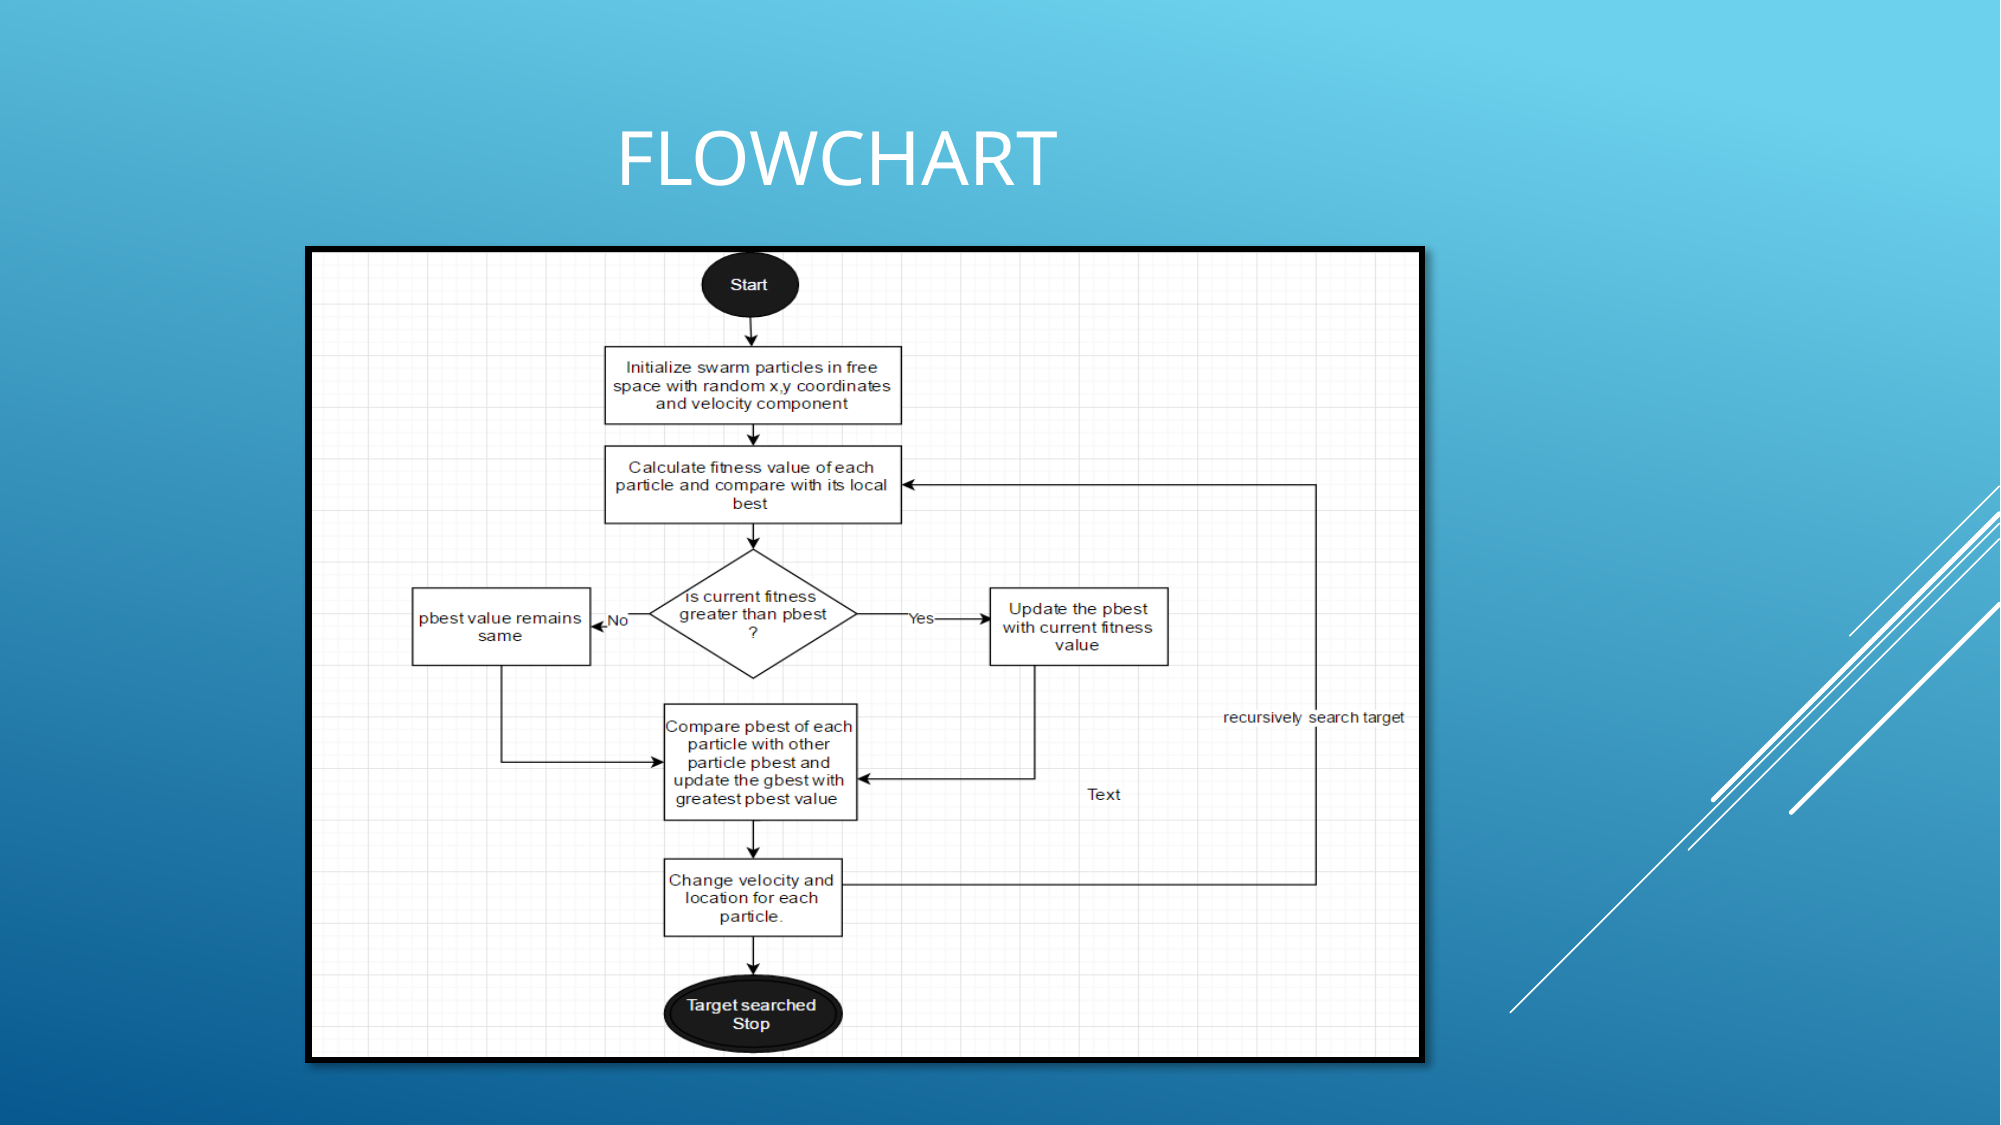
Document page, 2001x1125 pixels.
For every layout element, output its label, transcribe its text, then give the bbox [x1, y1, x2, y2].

title FlowChart [136, 57, 1537, 253]
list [311, 252, 1420, 1058]
